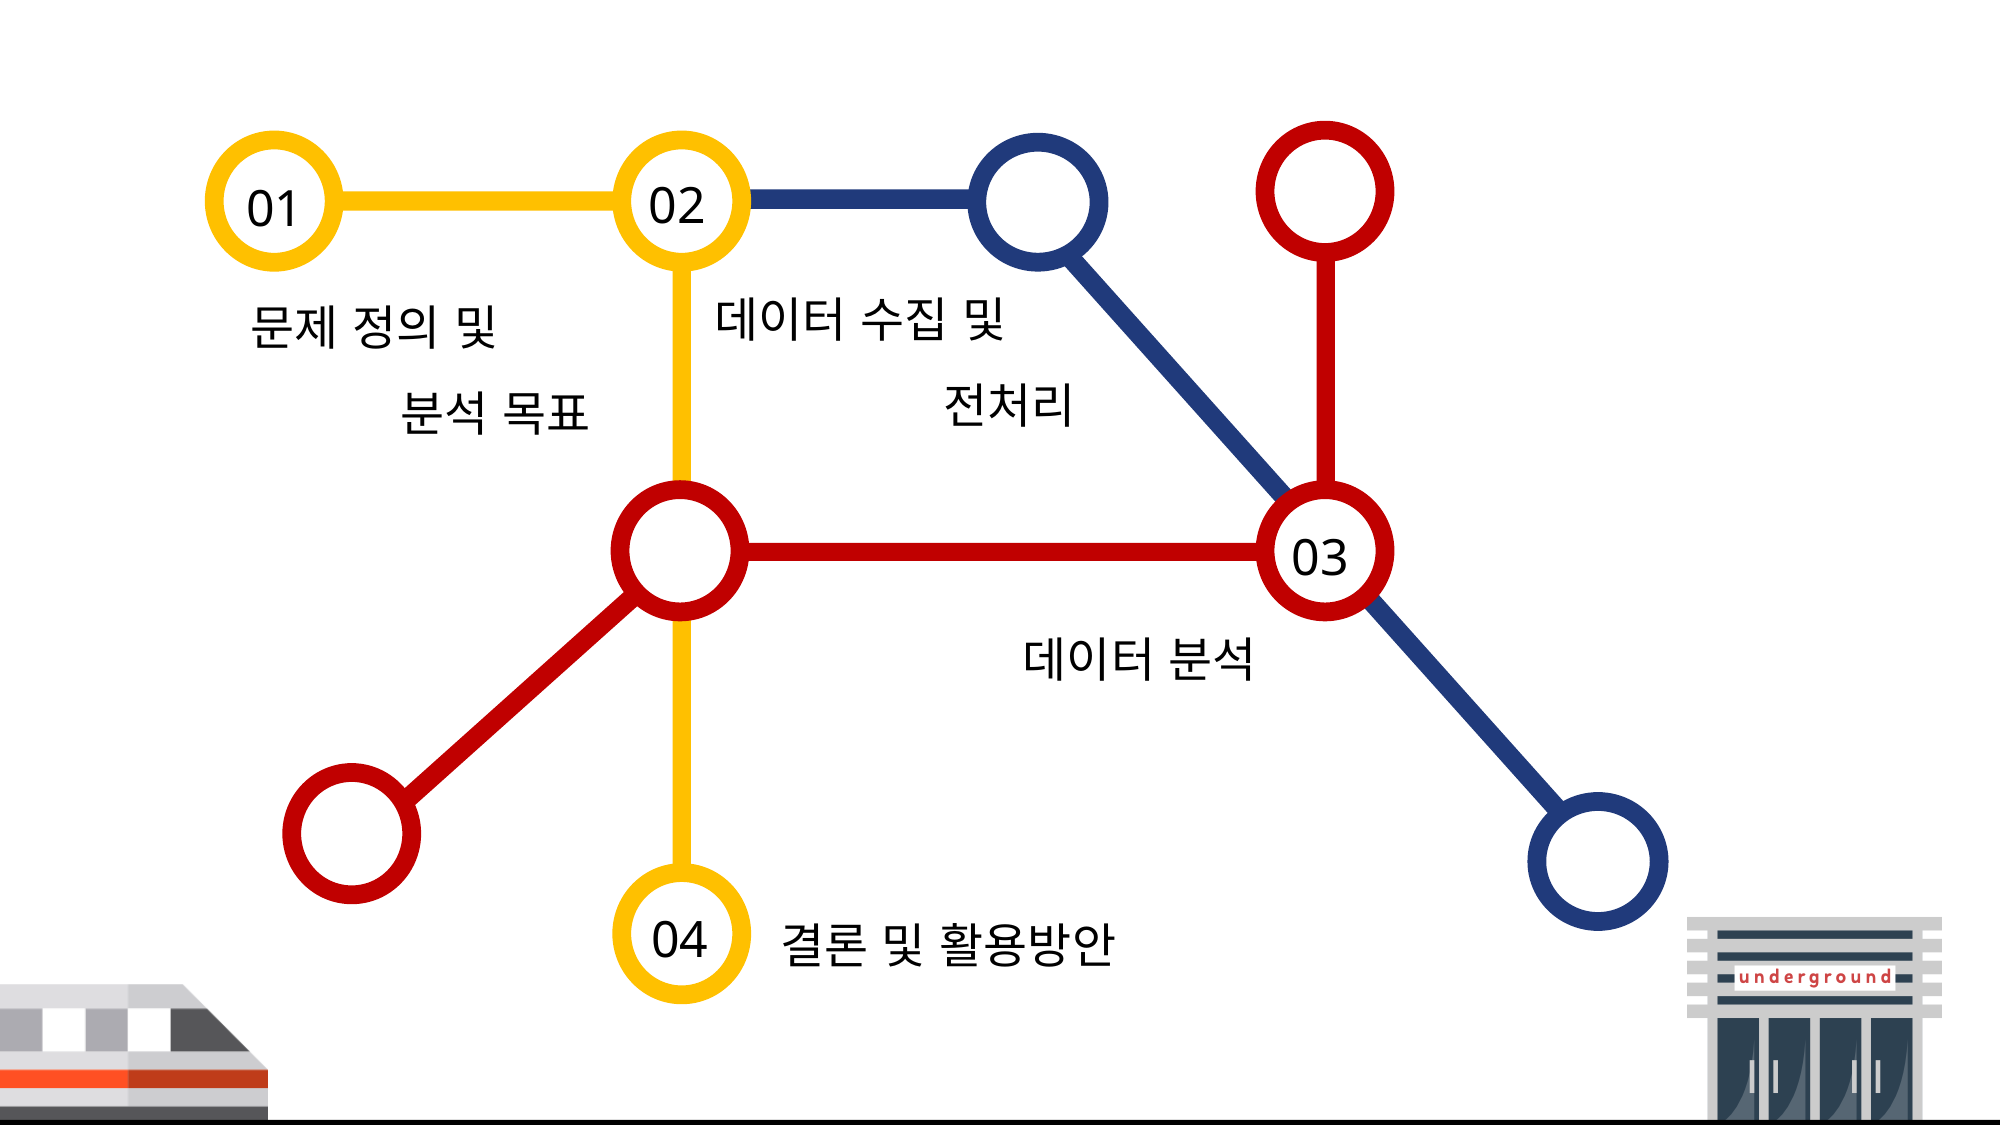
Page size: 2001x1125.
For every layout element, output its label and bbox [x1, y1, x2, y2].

text_box [214, 130, 1660, 995]
text_box [0, 895, 2000, 1125]
